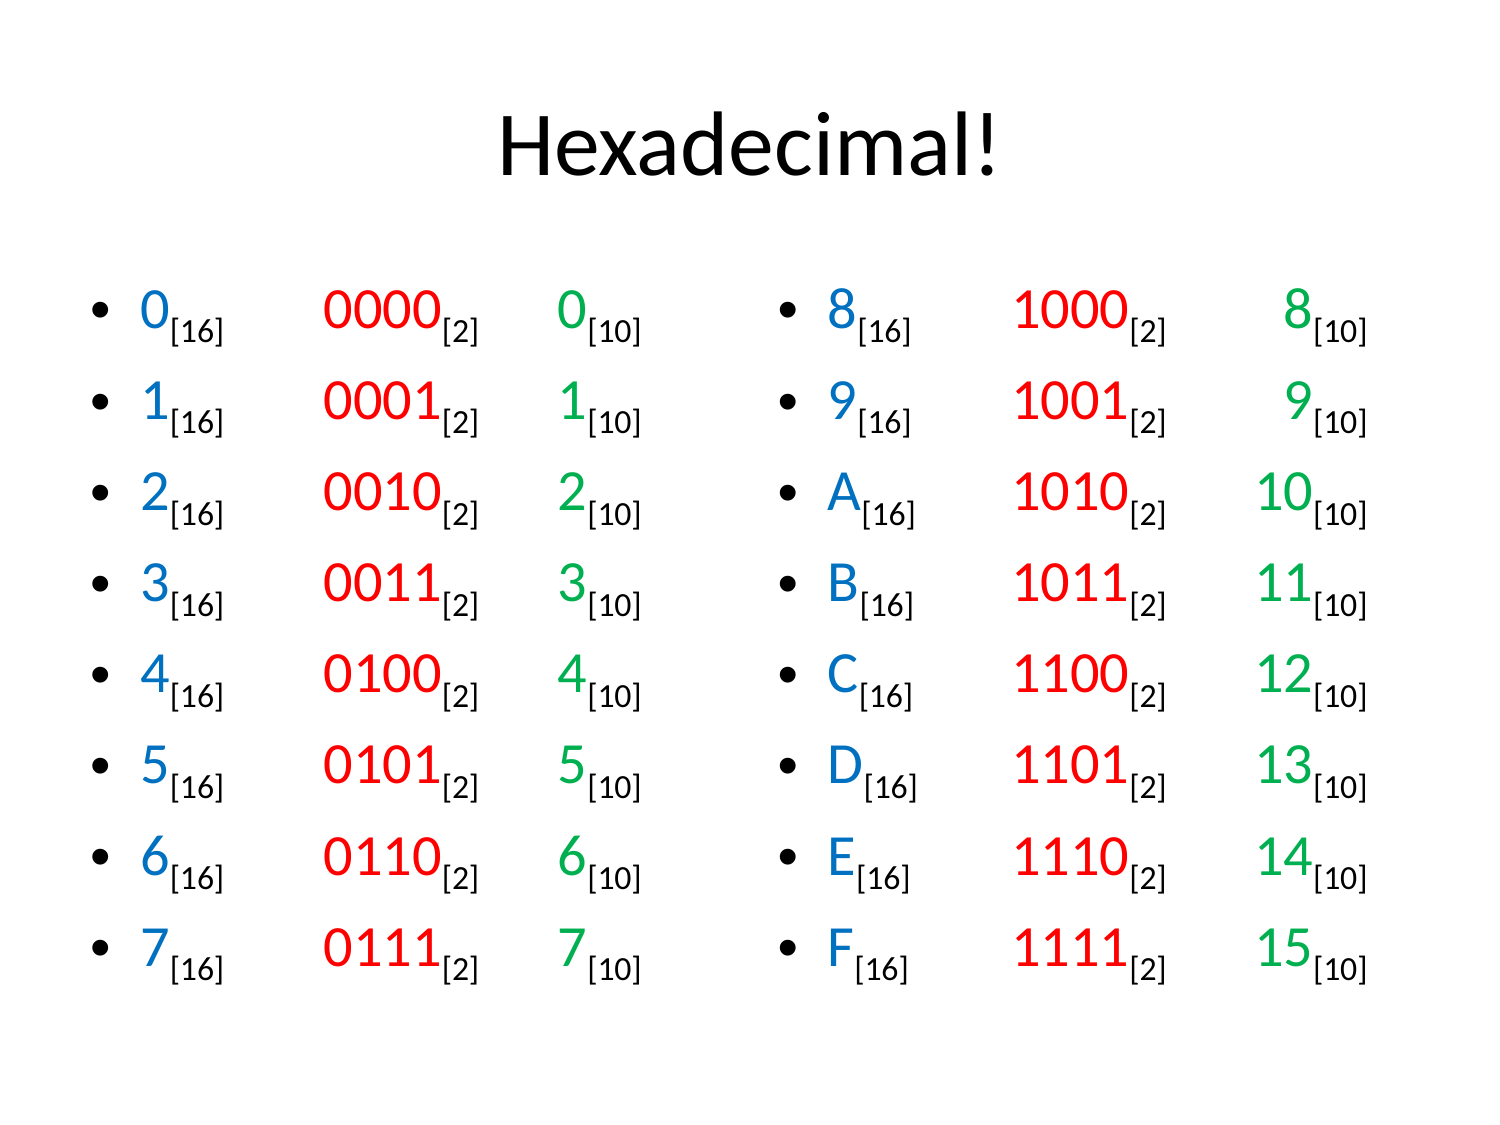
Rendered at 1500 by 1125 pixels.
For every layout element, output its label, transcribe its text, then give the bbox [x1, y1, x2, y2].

list 0[16] 0000[2] 0[10] 1[16] 0001[2] 1[10] 2[16] 0010[2] 2[10] 3[16] 0011[2] 3[10] 4[16] 0100[2] 4[10] 5[16] 0101[2] 5[10] 6[16] 0110[2] 6[10] 7[16] 0111[2] 7[10] [75, 262, 738, 1005]
title Hexadecimal! [75, 45, 1425, 233]
list 8[16] 1000[2] 8[10] 9[16] 1001[2] 9[10] A[16] 1010[2] 10[10] B[16] 1011[2] 11[10] C[16] 1100[2] 12[10] D[16] 1101[2] 13[10] E[16] 1110[2] 14[10] F[16] 1111[2] 15[10] [762, 262, 1425, 1005]
